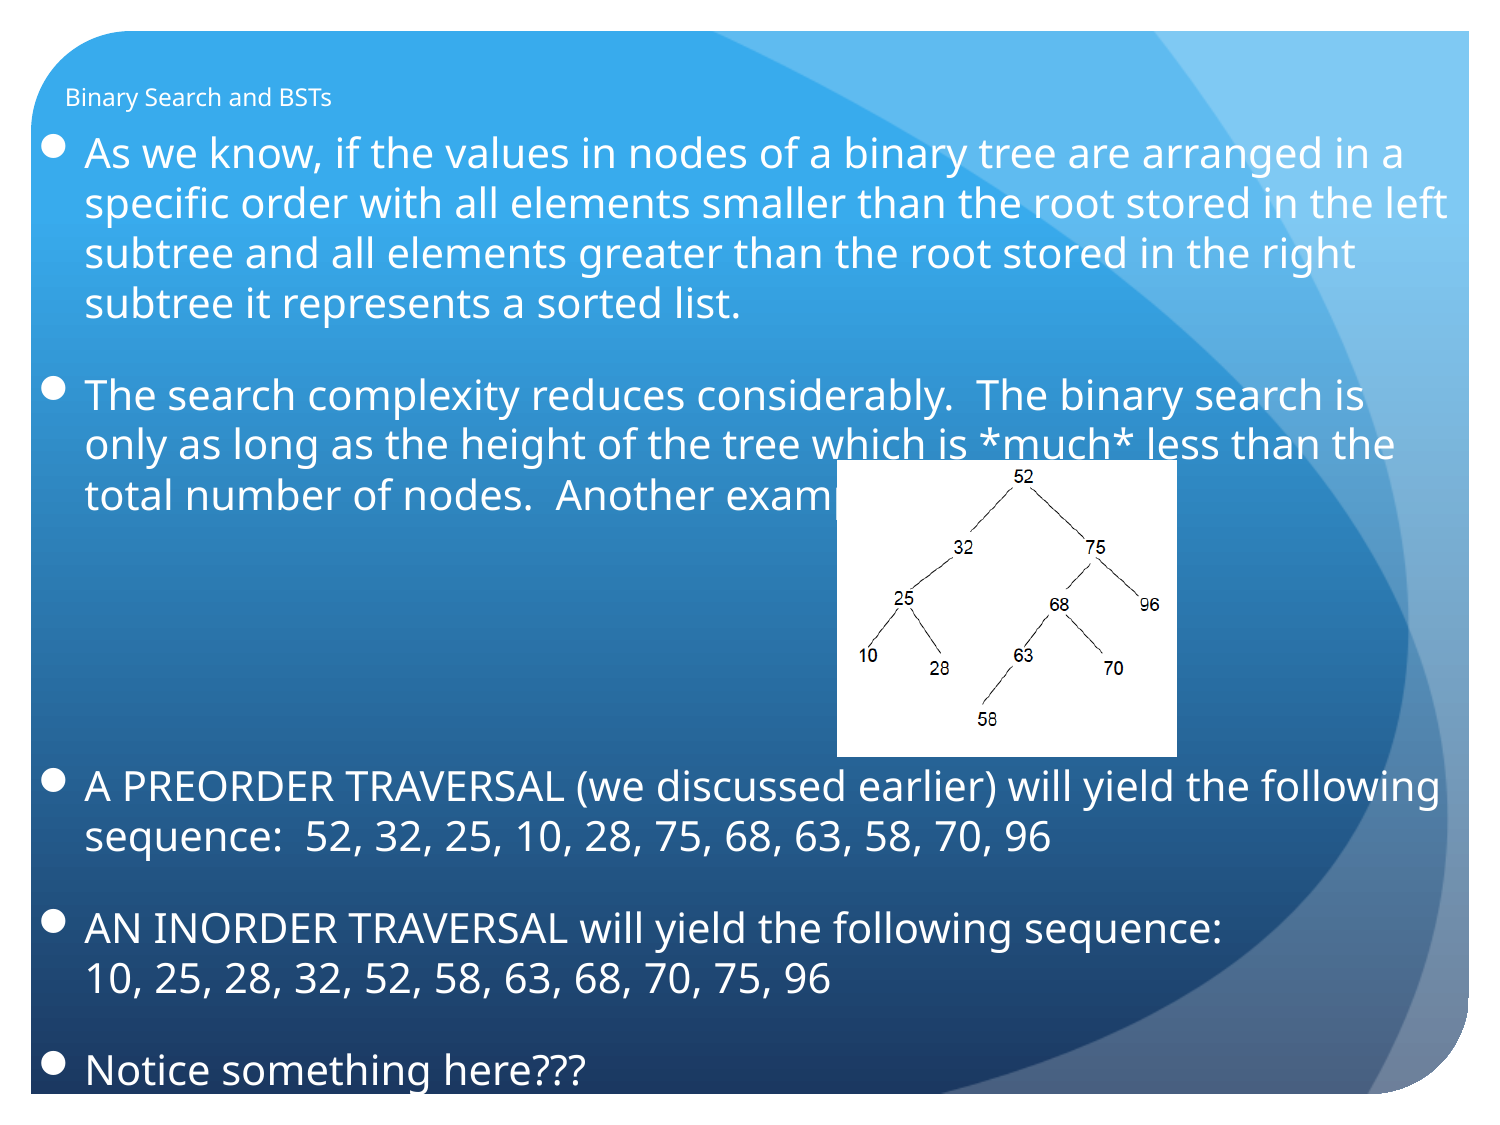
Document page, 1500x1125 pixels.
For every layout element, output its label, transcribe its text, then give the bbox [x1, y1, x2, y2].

picture [24, 30, 1473, 1094]
title Binary Search and BSTs [49, 45, 1389, 119]
list As we know, if the values in nodes of a binary tree are arranged in a specific order with all elements smaller than the root stored in the left subtree and all elements greater than the root stored in the right subtree it represents a sorted list. The search complexity reduces considerably. The binary search is only as long as the height of the tree which is *much* less than the total number of nodes. Another example: A PREORDER TRAVERSAL (we discussed earlier) will yield the following sequence: 52, 32, 25, 10, 28, 75, 68, 63, 58, 70, 96 AN INORDER TRAVERSAL will yield the following sequence: 10, 25, 28, 32, 52, 58, 63, 68, 70, 75, 96 Notice something here??? [22, 119, 1465, 1092]
picture [837, 460, 1177, 757]
